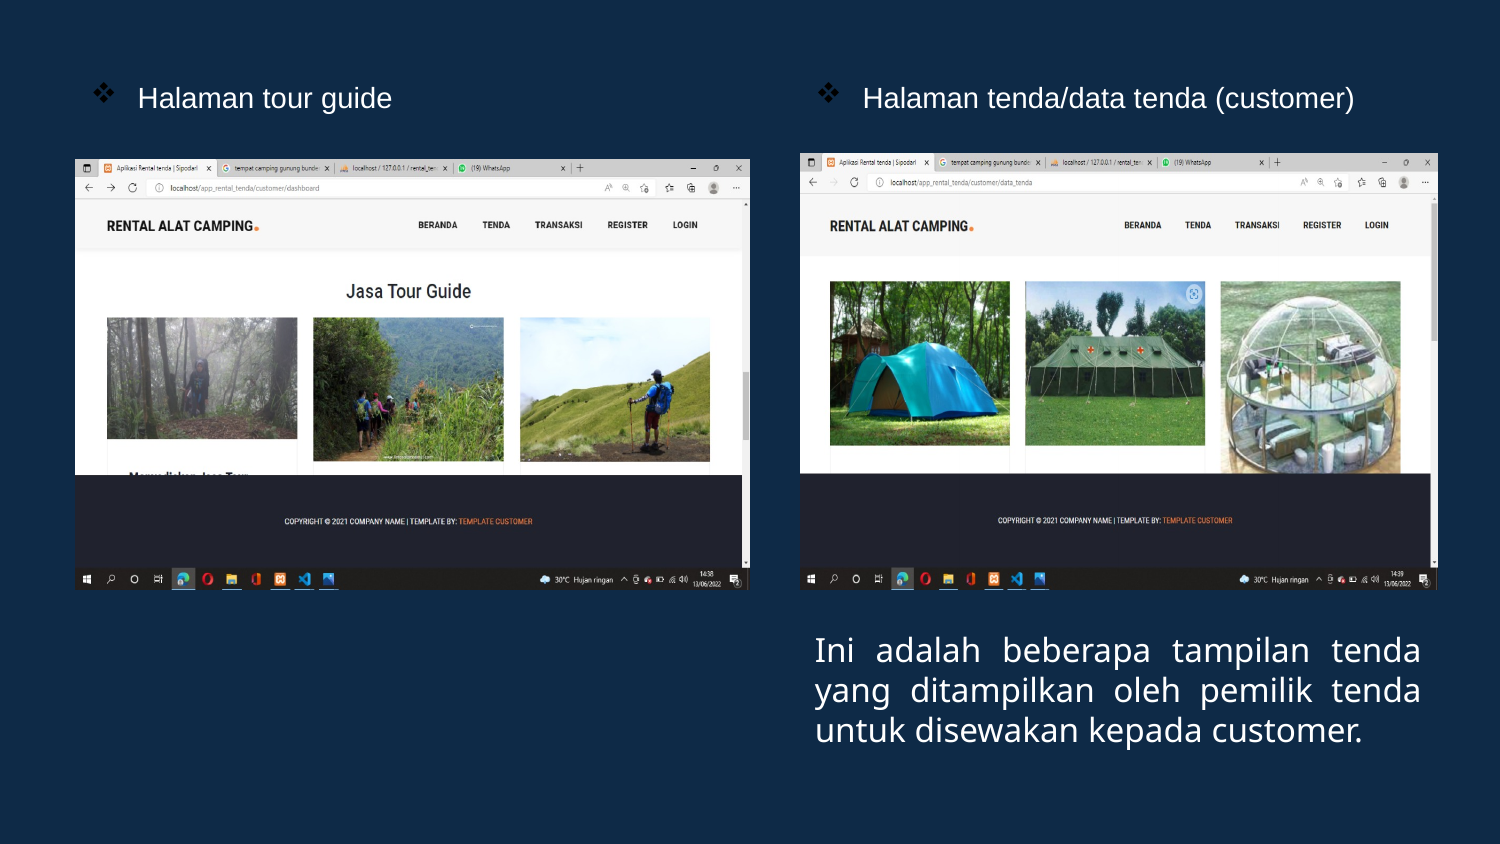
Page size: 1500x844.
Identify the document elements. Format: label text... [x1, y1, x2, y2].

text_box Halaman tour guide [76, 71, 408, 122]
text_box Halaman tenda/data tenda (customer) [800, 71, 1371, 122]
picture [799, 153, 1438, 591]
text_box Ini adalah beberapa tampilan tenda yang ditampilkan oleh pemilik tenda untuk disewakan kepada customer. [800, 621, 1438, 757]
picture [74, 159, 751, 591]
